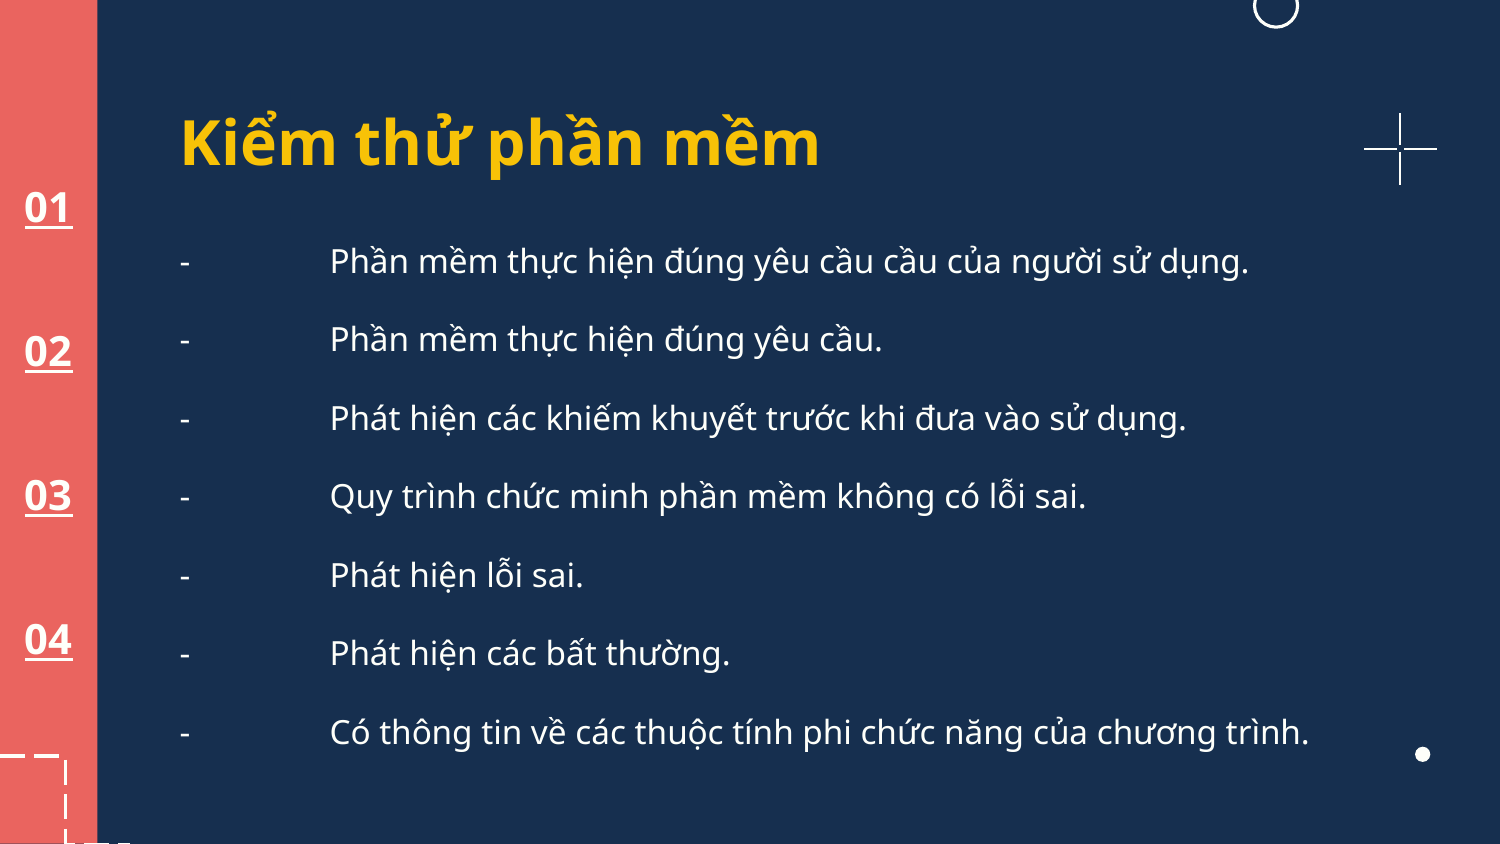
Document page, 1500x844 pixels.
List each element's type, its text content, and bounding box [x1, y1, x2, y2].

text_box 04 [0, 597, 98, 679]
text_box - Phát hiện các khiếm khuyết trước khi đưa vào sử dụng. [164, 362, 1383, 440]
text_box - Phần mềm thực hiện đúng yêu cầu cầu của người sử dụng. [164, 205, 1383, 283]
text_box - Phần mềm thực hiện đúng yêu cầu. [164, 283, 1383, 362]
text_box 03 [0, 453, 98, 535]
text_box 02 [0, 308, 98, 391]
text_box - Phát hiện lỗi sai. [164, 519, 1383, 597]
text_box 01 [0, 164, 98, 247]
text_box [1415, 746, 1431, 762]
title Kiểm thử phần mềm [164, 87, 1383, 193]
text_box - Có thông tin về các thuộc tính phi chức năng của chương trình. [164, 676, 1383, 766]
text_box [1363, 112, 1437, 186]
text_box - Quy trình chức minh phần mềm không có lỗi sai. [164, 440, 1383, 519]
text_box - Phát hiện các bất thường. [164, 597, 1383, 676]
